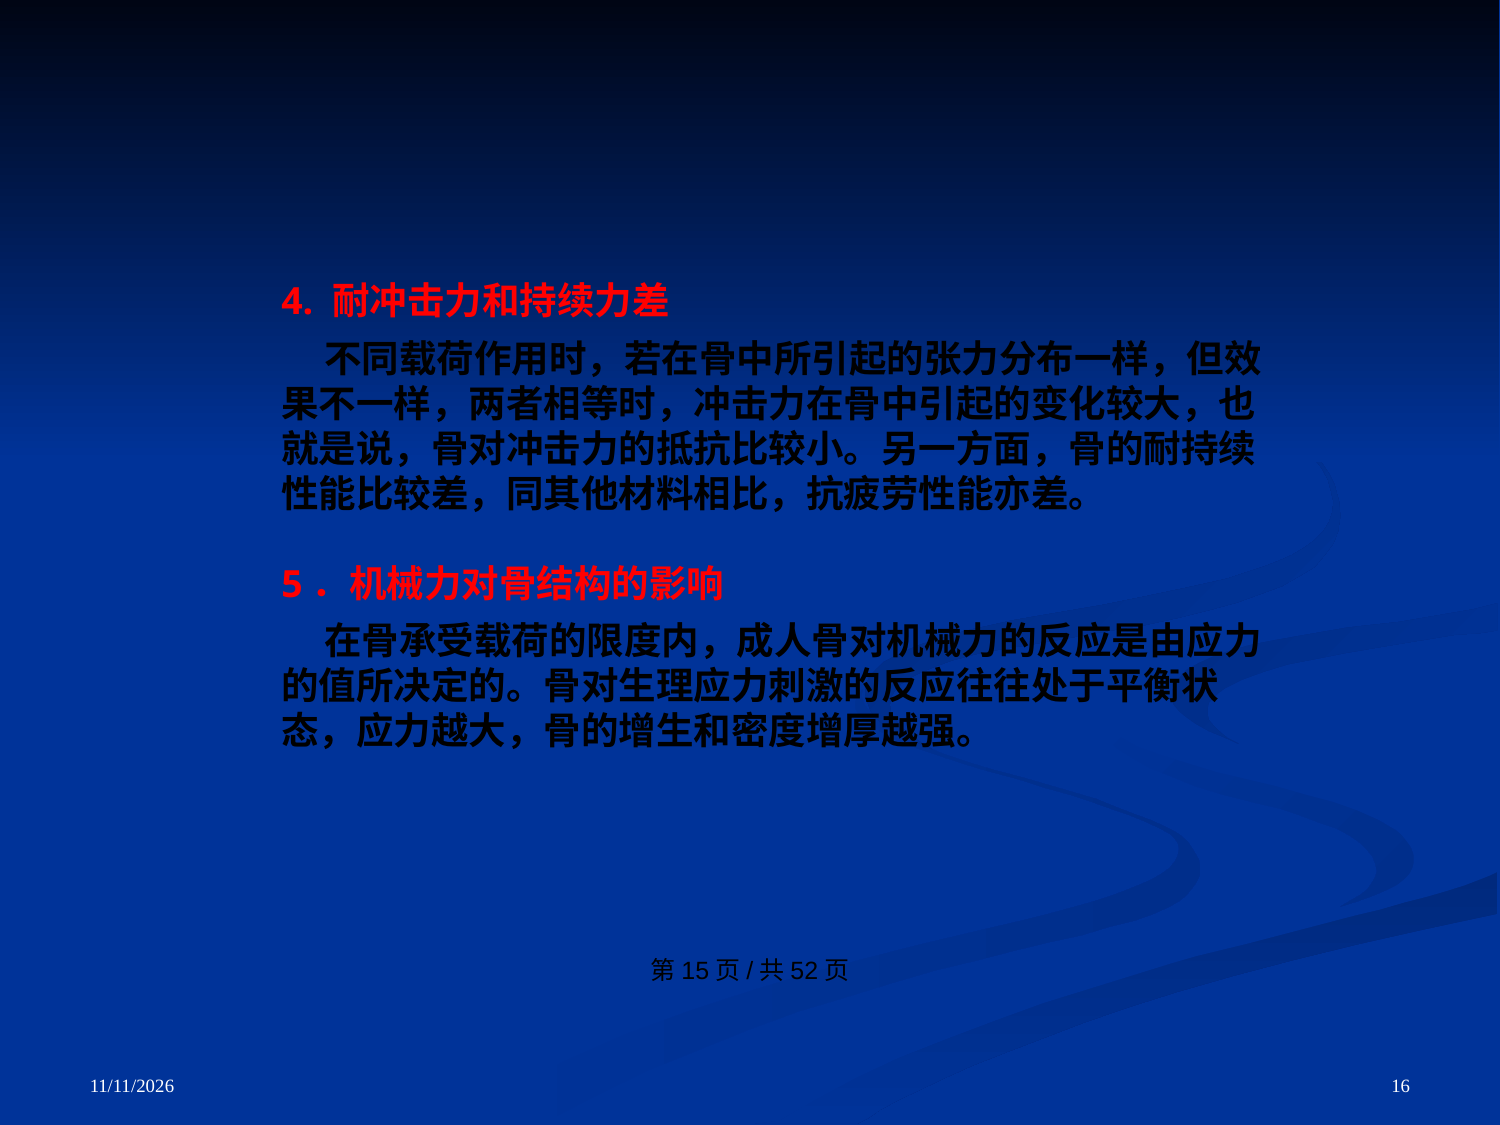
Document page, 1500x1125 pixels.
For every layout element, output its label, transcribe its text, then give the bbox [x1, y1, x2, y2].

text_box 第15页/共52页 [187, 140, 1313, 985]
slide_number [74, 1025, 426, 1104]
slide_number 16 [1074, 1024, 1426, 1104]
